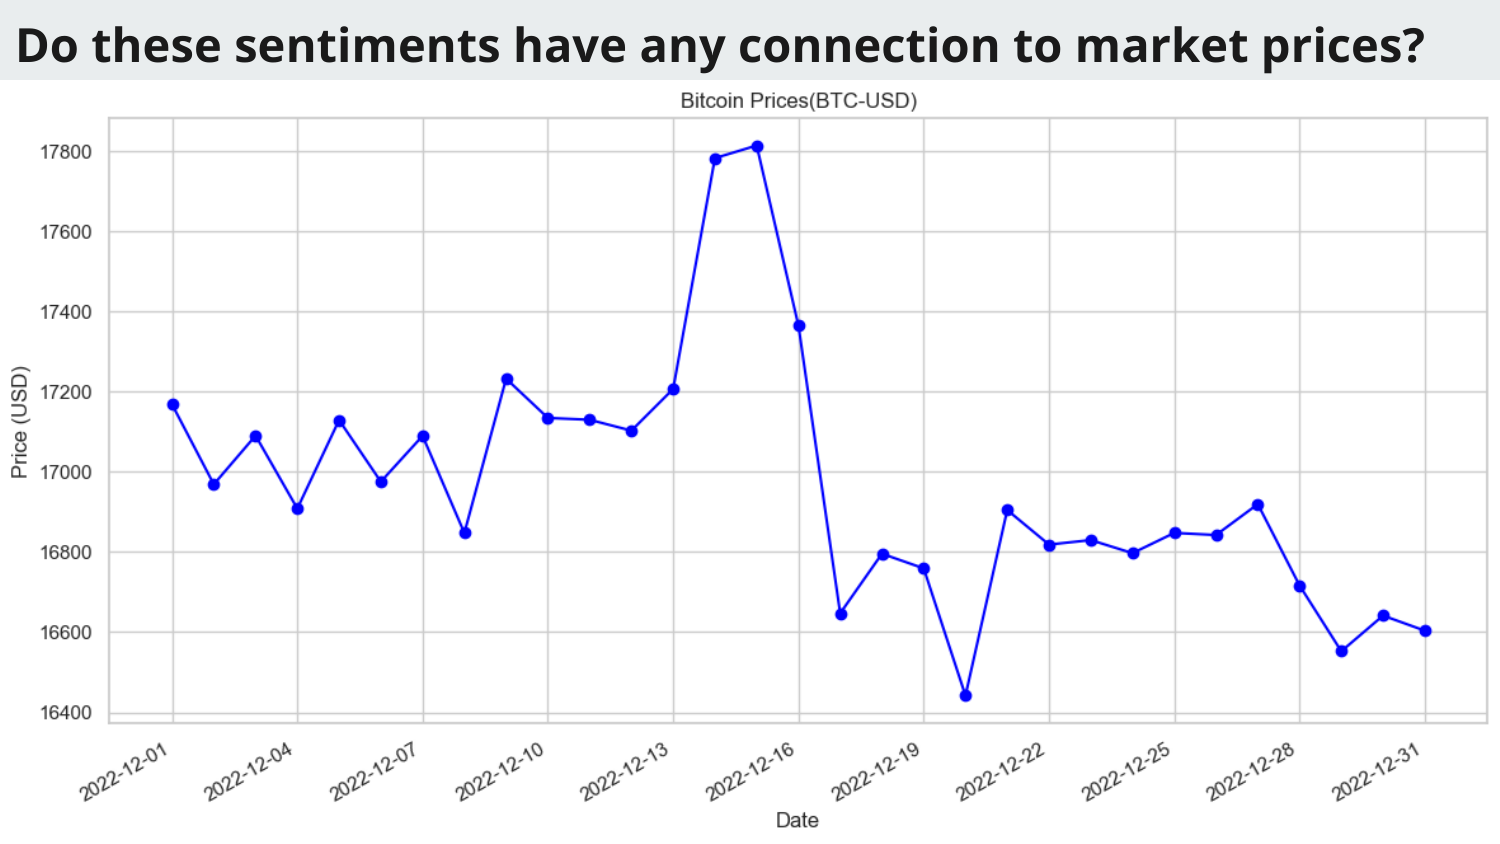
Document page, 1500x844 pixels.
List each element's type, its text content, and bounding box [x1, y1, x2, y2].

title Do these sentiments have any connection to market prices? [0, 0, 1500, 79]
picture [0, 80, 1500, 844]
